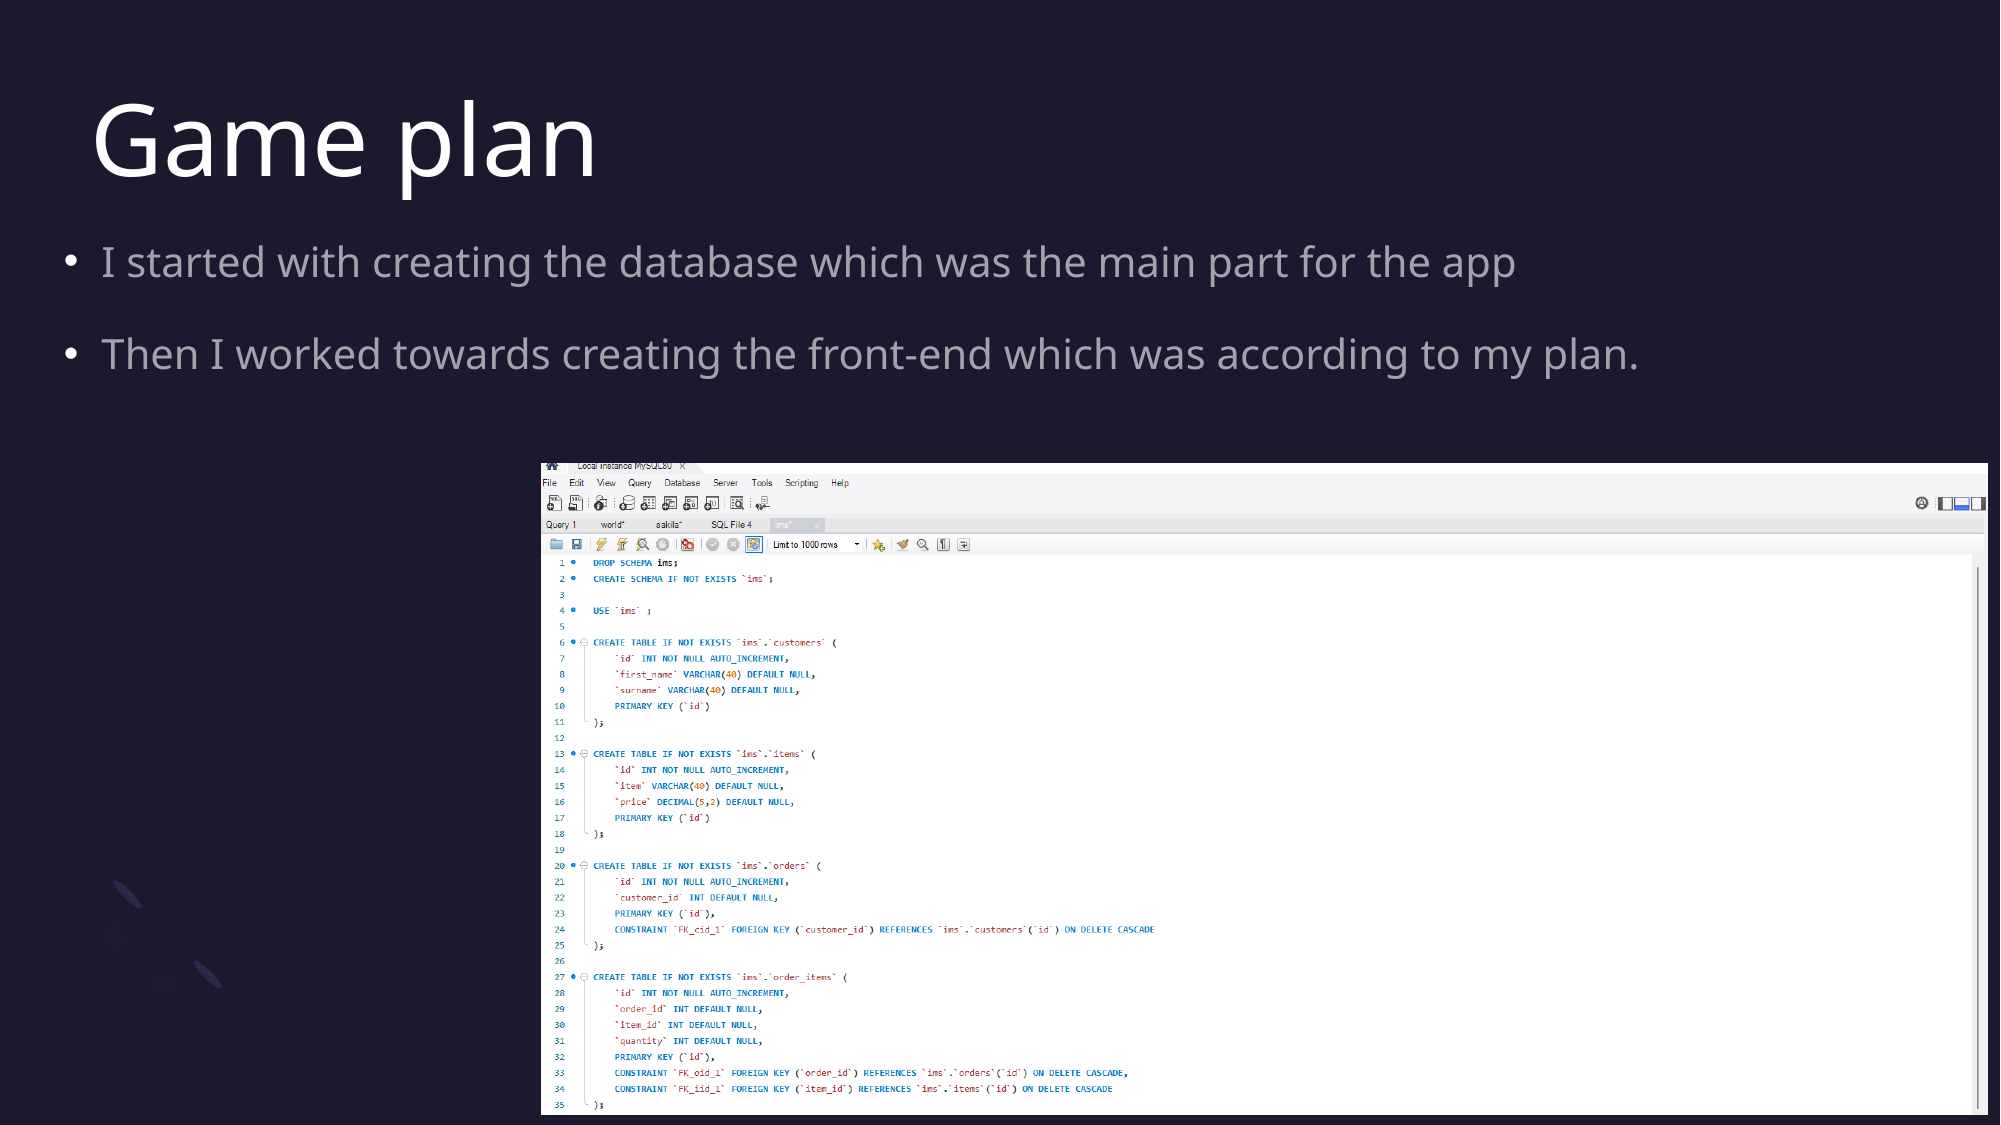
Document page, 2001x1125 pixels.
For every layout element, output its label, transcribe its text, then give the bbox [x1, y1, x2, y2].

list I started with creating the database which was the main part for the app Then I worked towards creating the front-end which was according to my plan. [63, 230, 1910, 1000]
title Game plan [90, 90, 1910, 230]
picture [541, 463, 1988, 1115]
